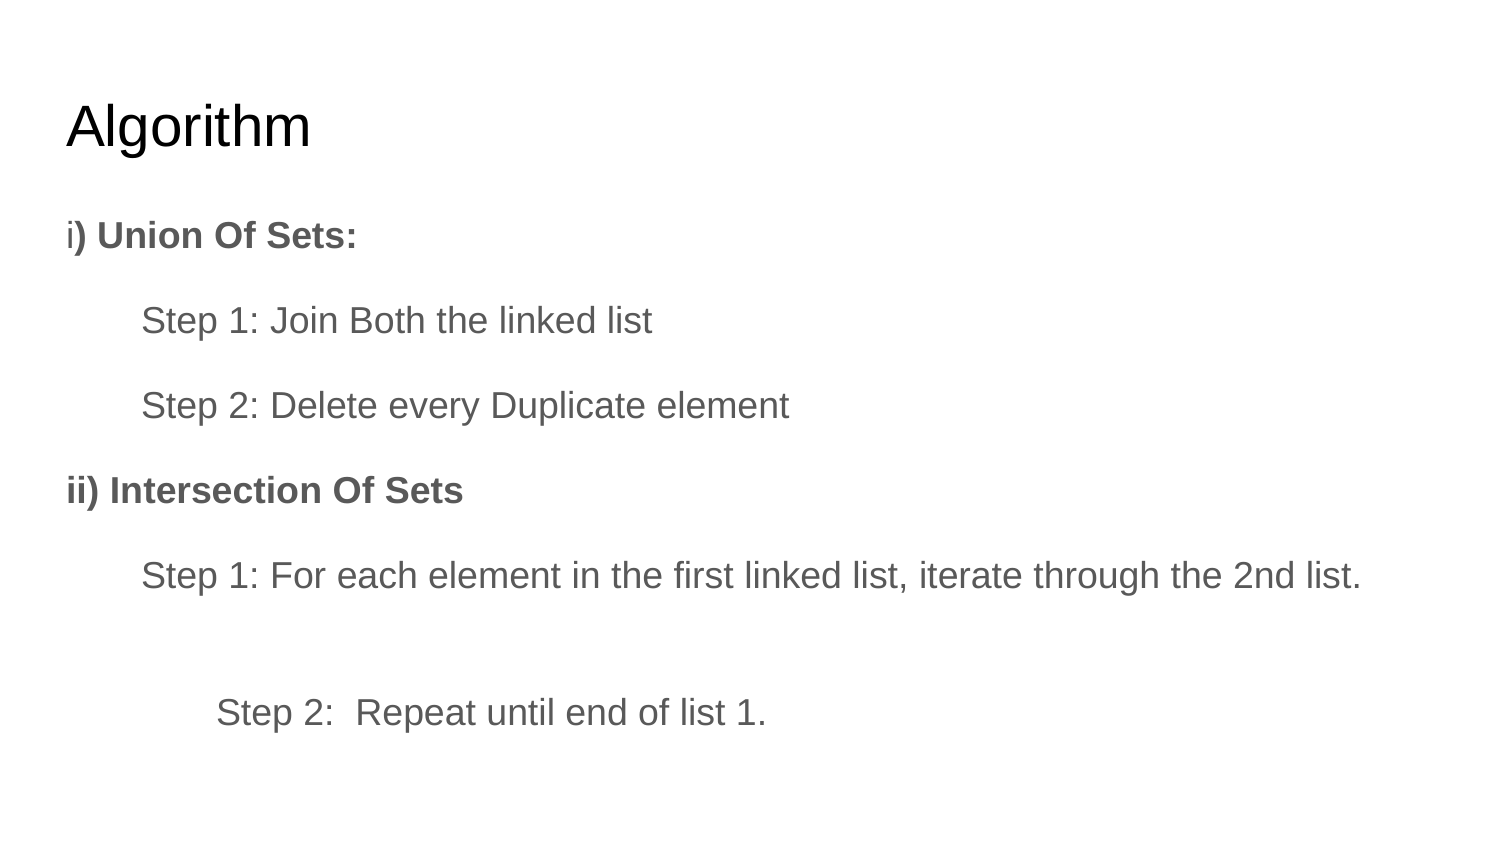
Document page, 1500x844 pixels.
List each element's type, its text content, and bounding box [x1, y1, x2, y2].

title Algorithm [51, 72, 1449, 167]
list i) Union Of Sets: Step 1: Join Both the linked list Step 2: Delete every Duplicate element ii) Intersection Of Sets Step 1: For each element in the first linked list, iterate through the 2nd list. Step 2: Repeat until end of list 1. [51, 189, 1449, 750]
